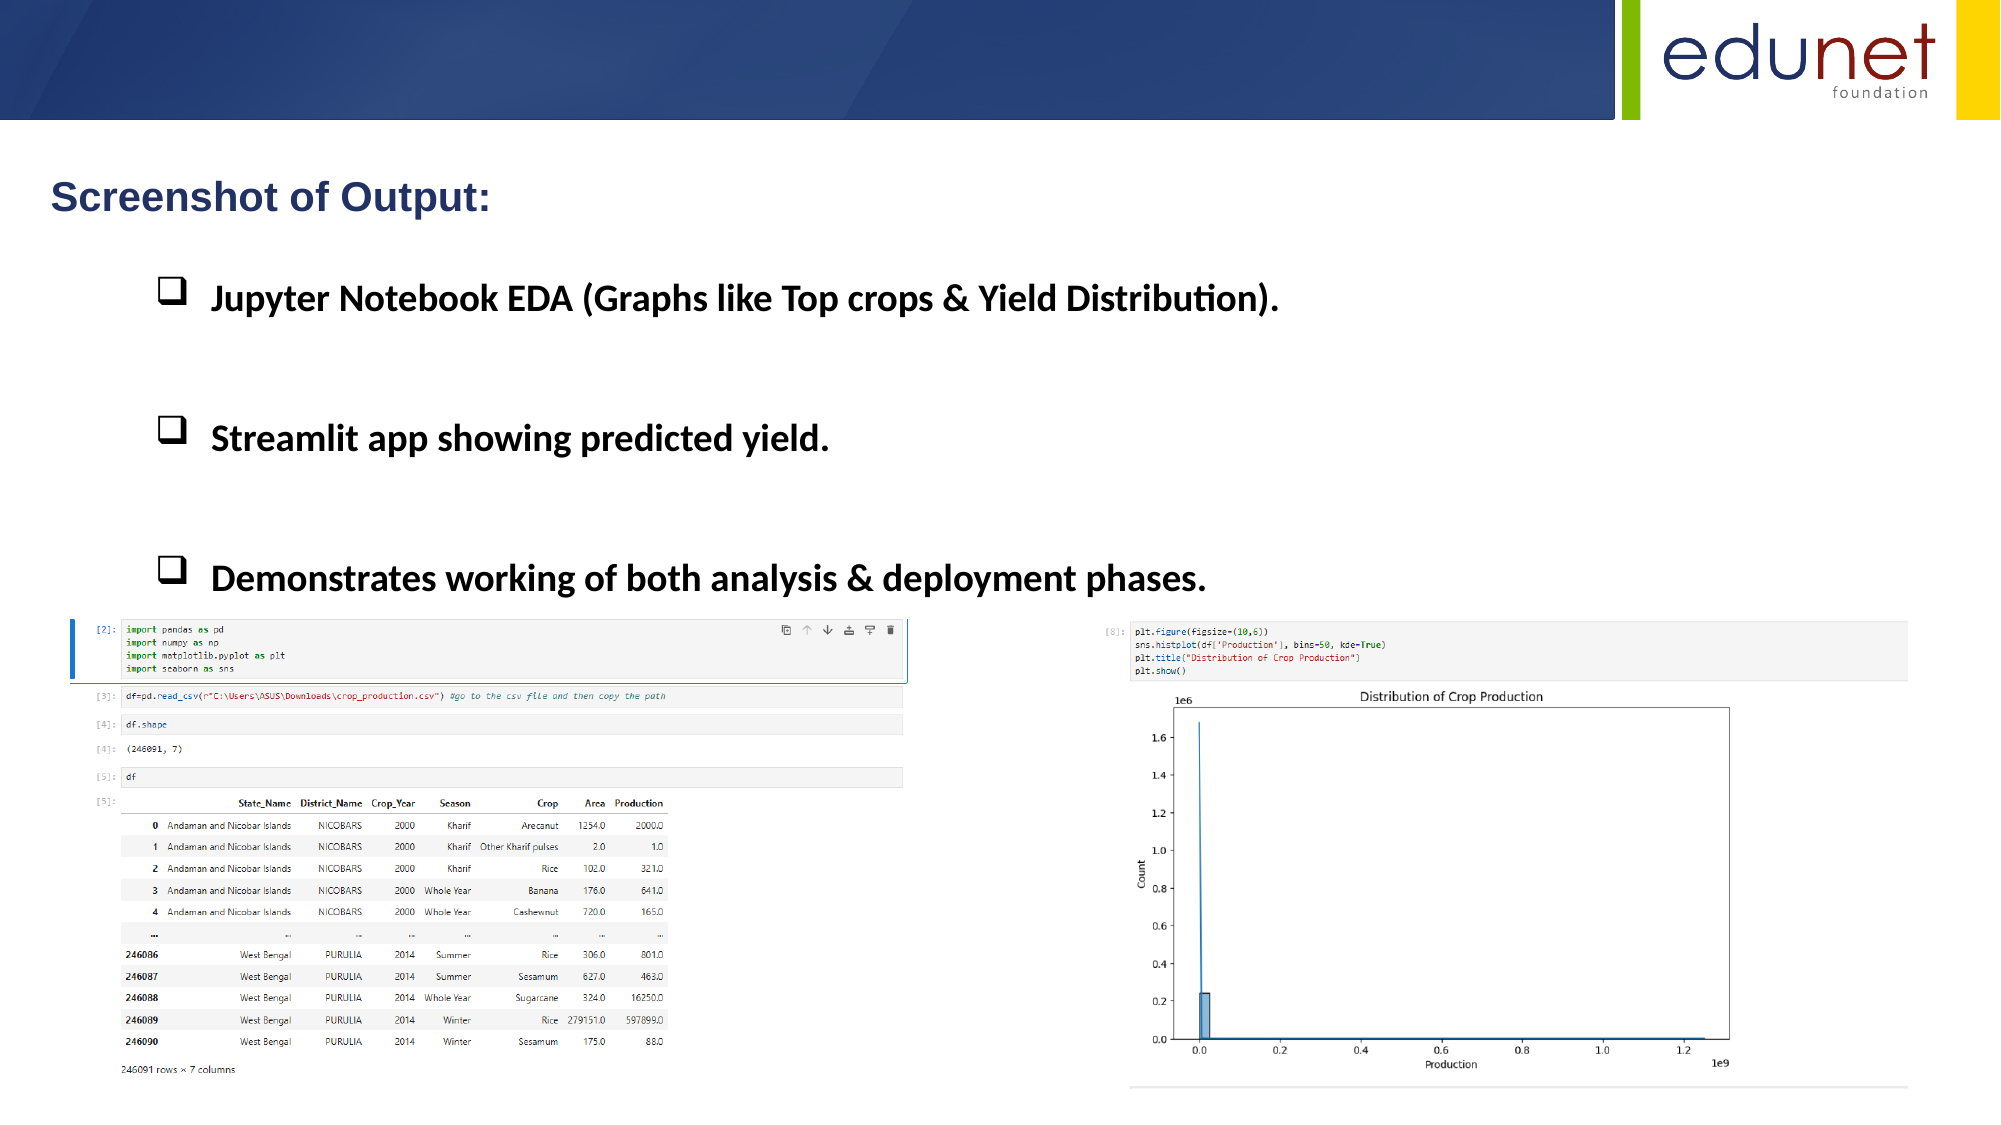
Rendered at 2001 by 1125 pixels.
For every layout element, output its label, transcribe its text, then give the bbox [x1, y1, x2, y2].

text_box Jupyter Notebook EDA (Graphs like Top crops & Yield Distribution). Streamlit app showing predicted yield. Demonstrates working of both analysis & deployment phases. [140, 265, 1928, 607]
picture [1079, 619, 1909, 1090]
picture [1652, 12, 1948, 108]
picture [70, 619, 909, 1090]
text_box Screenshot of Output: [24, 162, 1026, 227]
